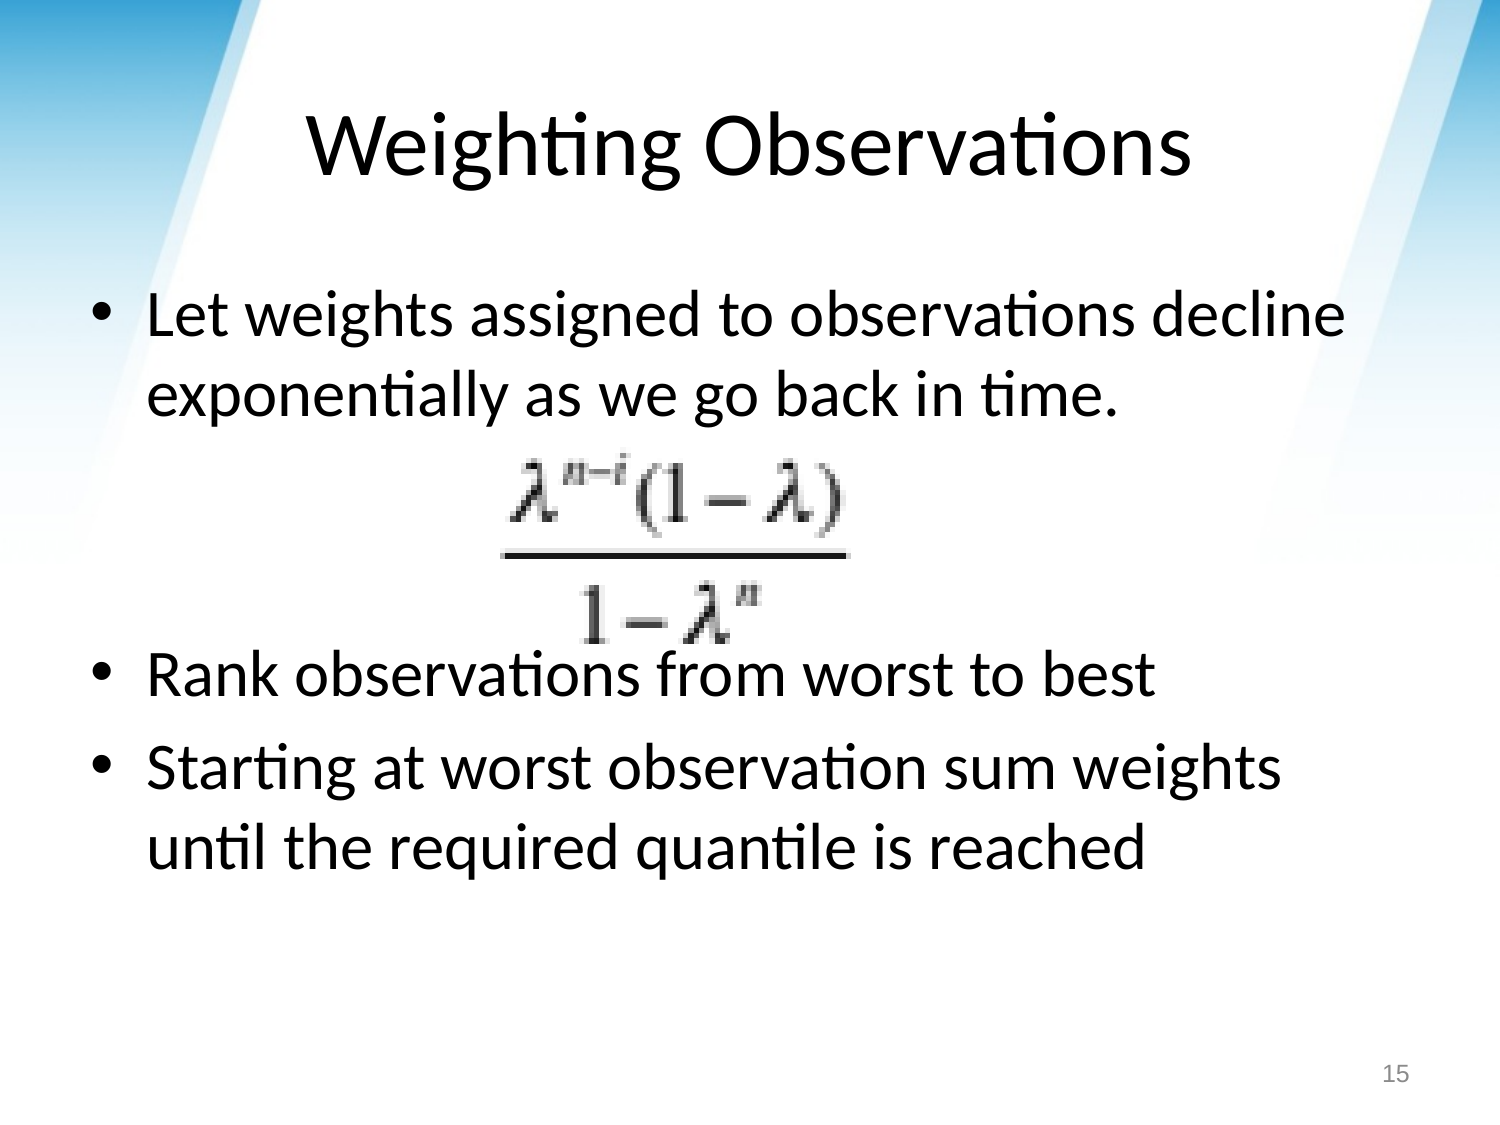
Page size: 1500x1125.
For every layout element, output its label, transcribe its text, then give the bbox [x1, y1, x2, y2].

list Let weights assigned to observations decline exponentially as we go back in time. Rank observations from worst to best Starting at worst observation sum weights until the required quantile is reached [75, 262, 1425, 1005]
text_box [489, 432, 857, 650]
slide_number 15 [1074, 1042, 1425, 1103]
picture [0, 0, 1500, 771]
title Weighting Observations [75, 45, 1425, 233]
